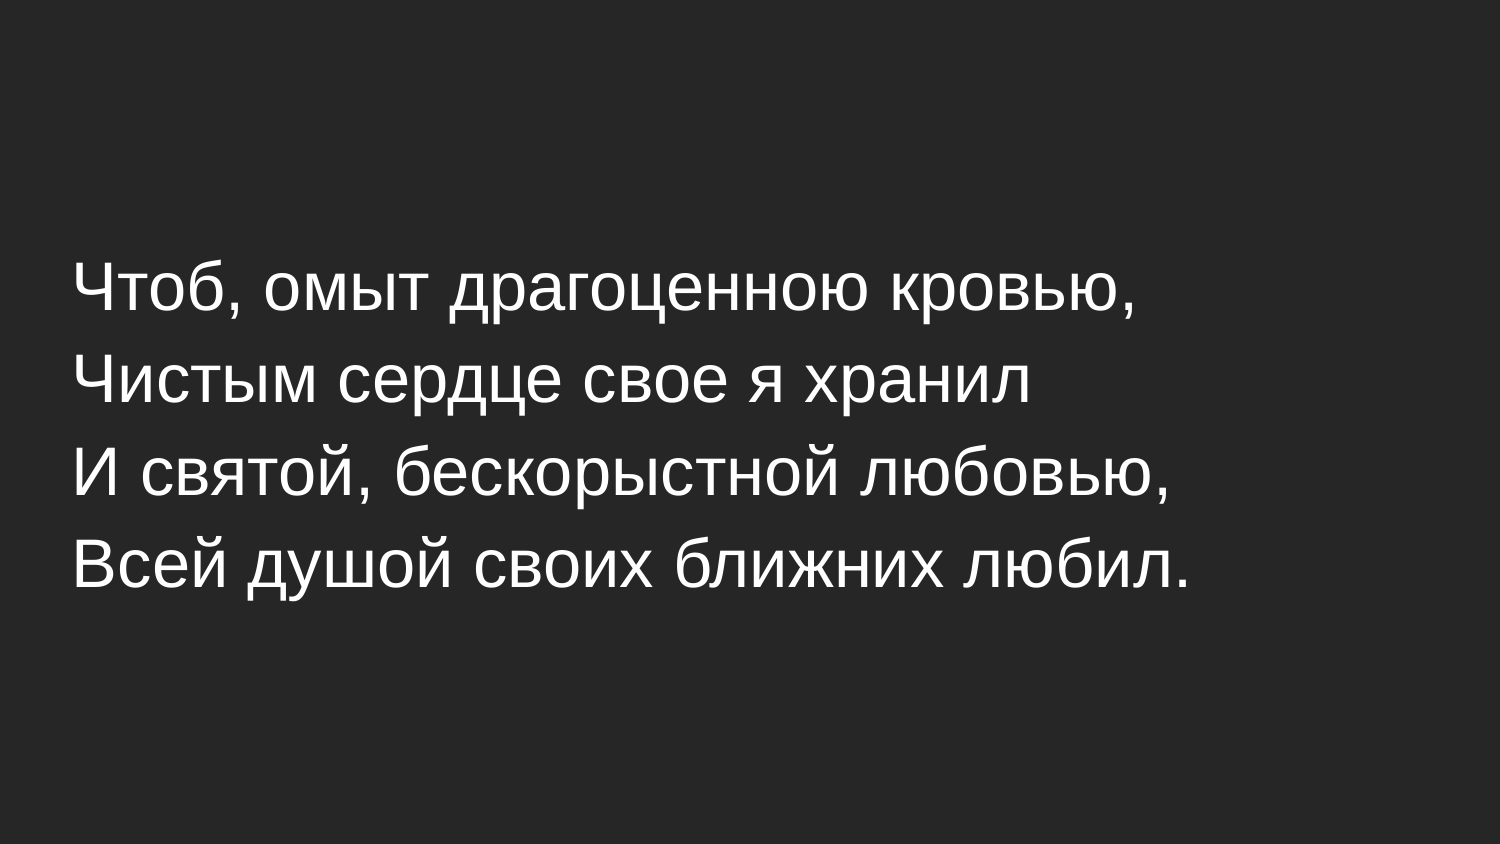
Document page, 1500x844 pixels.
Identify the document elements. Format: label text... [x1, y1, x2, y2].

text_box Чтоб, омыт драгоценною кровью, Чистым сердце свое я хранил И святой, бескорыстной любовью, Всей душой своих ближних любил. [60, 236, 1438, 679]
